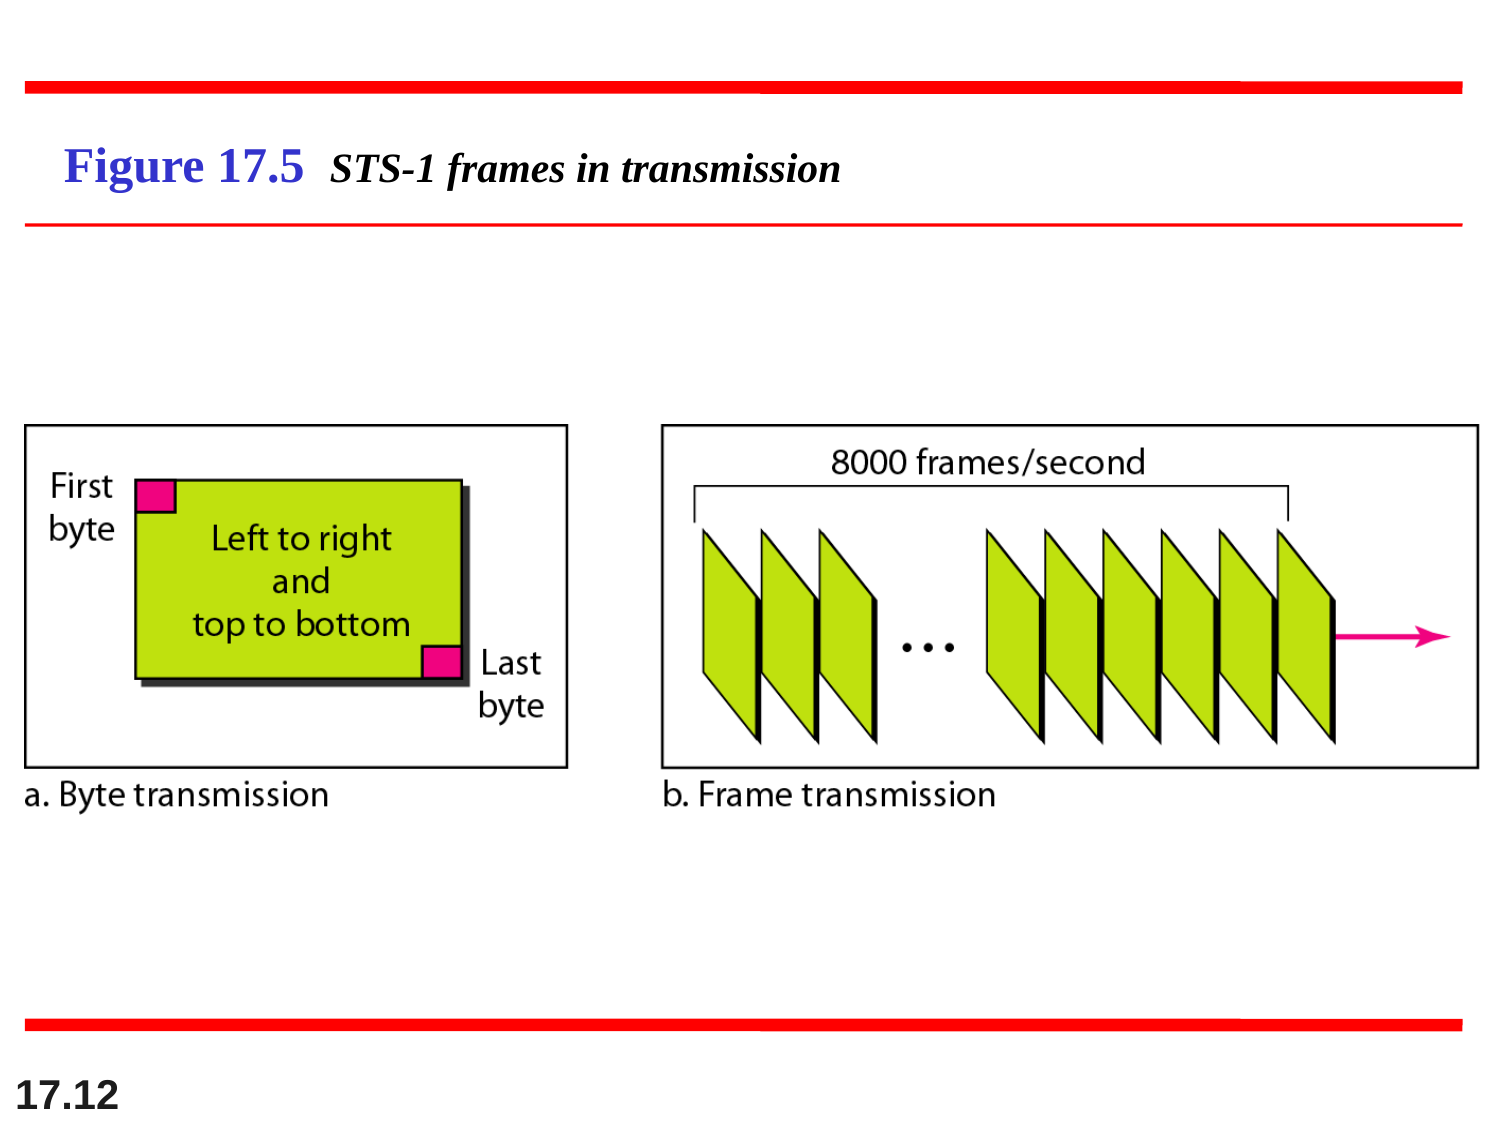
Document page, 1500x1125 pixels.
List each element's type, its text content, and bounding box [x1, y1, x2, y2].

slide_number 17.12 [0, 1050, 313, 1125]
text_box Figure 17.5 STS-1 frames in transmission [49, 124, 857, 200]
picture [24, 424, 1480, 816]
